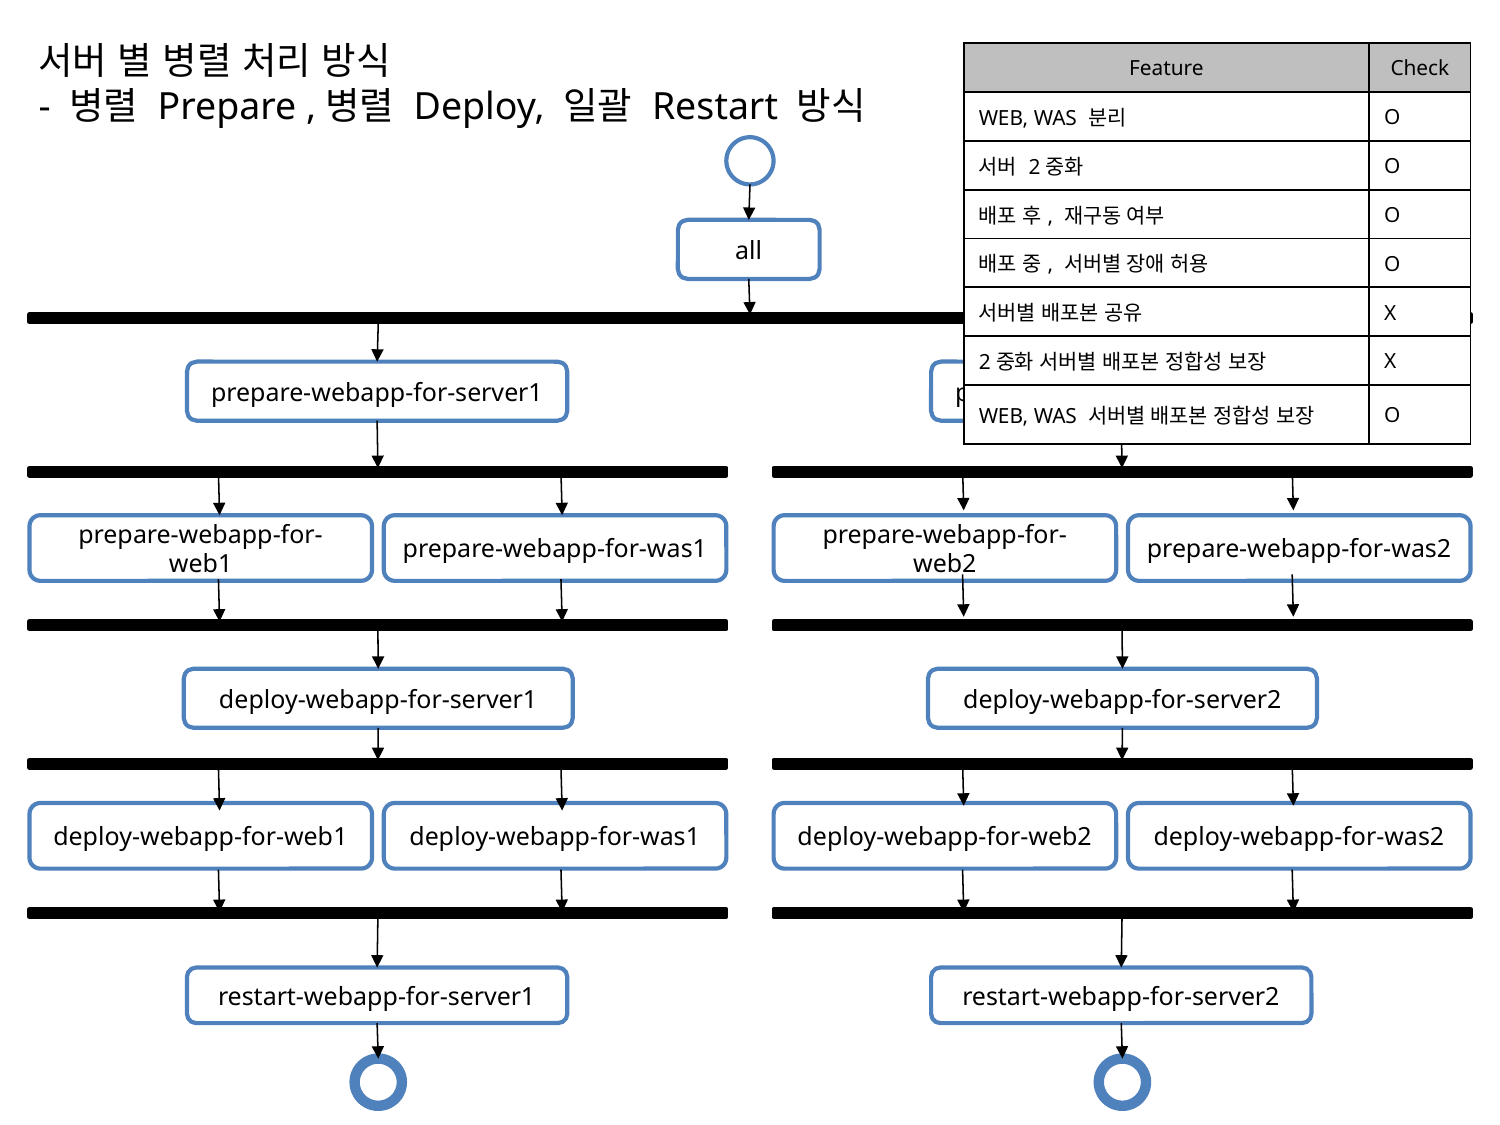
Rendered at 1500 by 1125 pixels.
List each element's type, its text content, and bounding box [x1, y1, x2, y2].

table_cell X [1370, 337, 1470, 384]
table_cell X [1370, 288, 1470, 335]
text_box [772, 907, 1473, 919]
text_box deploy-webapp-for-web1 [27, 800, 375, 871]
text_box [27, 312, 963, 324]
table_cell WEB, WAS 분리 [965, 93, 1368, 140]
table_cell O [1370, 386, 1470, 443]
text_box deploy-webapp-for-was2 [1125, 800, 1473, 871]
text_box [772, 758, 1473, 770]
table_cell 배포 중, 서버별 장애 허용 [965, 239, 1368, 286]
text_box prepare-webapp-for-was1 [381, 513, 729, 583]
text_box prepare-webapp-for-web2 [771, 513, 1119, 583]
text_box [352, 1056, 404, 1108]
text_box deploy-webapp-for-was1 [381, 800, 729, 871]
text_box deploy-webapp-for-web2 [771, 800, 1119, 871]
table_cell 2중화 서버별 배포본 정합성 보장 [965, 337, 1368, 384]
text_box all [675, 217, 822, 282]
table_header Check [1370, 44, 1470, 91]
text_box [27, 466, 728, 478]
text_box [772, 619, 1473, 631]
text_box prepare-webapp-for-was2 [1125, 513, 1473, 583]
table_cell 배포 후, 재구동 여부 [965, 191, 1368, 238]
text_box deploy-webapp-for-server1 [181, 666, 575, 730]
text_box prepare-webapp-for-server1 [184, 359, 570, 423]
text_box deploy-webapp-for-server2 [925, 666, 1320, 730]
text_box prepare-webapp-for-server2 [928, 359, 963, 423]
table_cell WEB, WAS 서버별 배포본 정합성 보장 [965, 386, 1368, 443]
text_box [27, 907, 728, 919]
table_cell O [1370, 142, 1470, 189]
text_box 서버 별 병렬 처리 방식 - 병렬 Prepare ,병렬 Deploy, 일괄 Restart 방식 [23, 29, 881, 135]
text_box restart-webapp-for-server2 [929, 965, 1314, 1026]
text_box [27, 619, 728, 631]
text_box [724, 135, 776, 187]
text_box restart-webapp-for-server1 [184, 965, 570, 1026]
table_cell O [1370, 93, 1470, 140]
text_box [27, 758, 728, 770]
table_header Feature [965, 44, 1368, 91]
text_box [772, 466, 1473, 478]
table_cell 서버 2중화 [965, 142, 1368, 189]
text_box [1096, 1057, 1149, 1108]
table_cell O [1370, 239, 1470, 286]
text_box prepare-webapp-for-web1 [27, 513, 375, 583]
table_cell 서버별 배포본 공유 [965, 288, 1368, 335]
table_cell O [1370, 191, 1470, 238]
